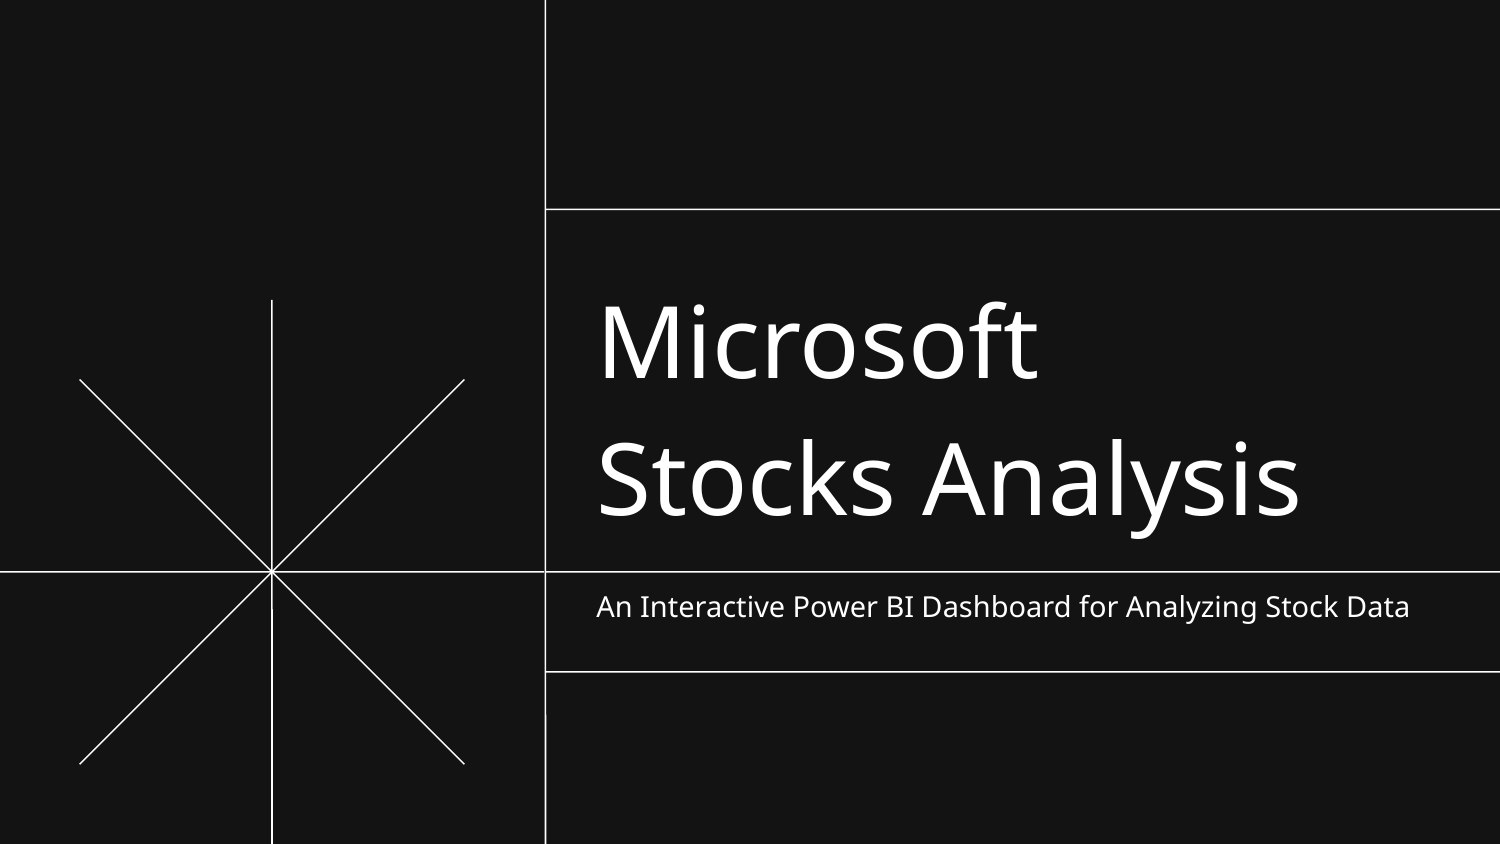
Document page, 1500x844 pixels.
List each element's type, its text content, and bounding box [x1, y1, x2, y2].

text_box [0, 299, 545, 844]
title Microsoft Stocks Analysis [581, 251, 1374, 560]
subtitle An Interactive Power BI Dashboard for Analyzing Stock Data [581, 573, 1435, 671]
